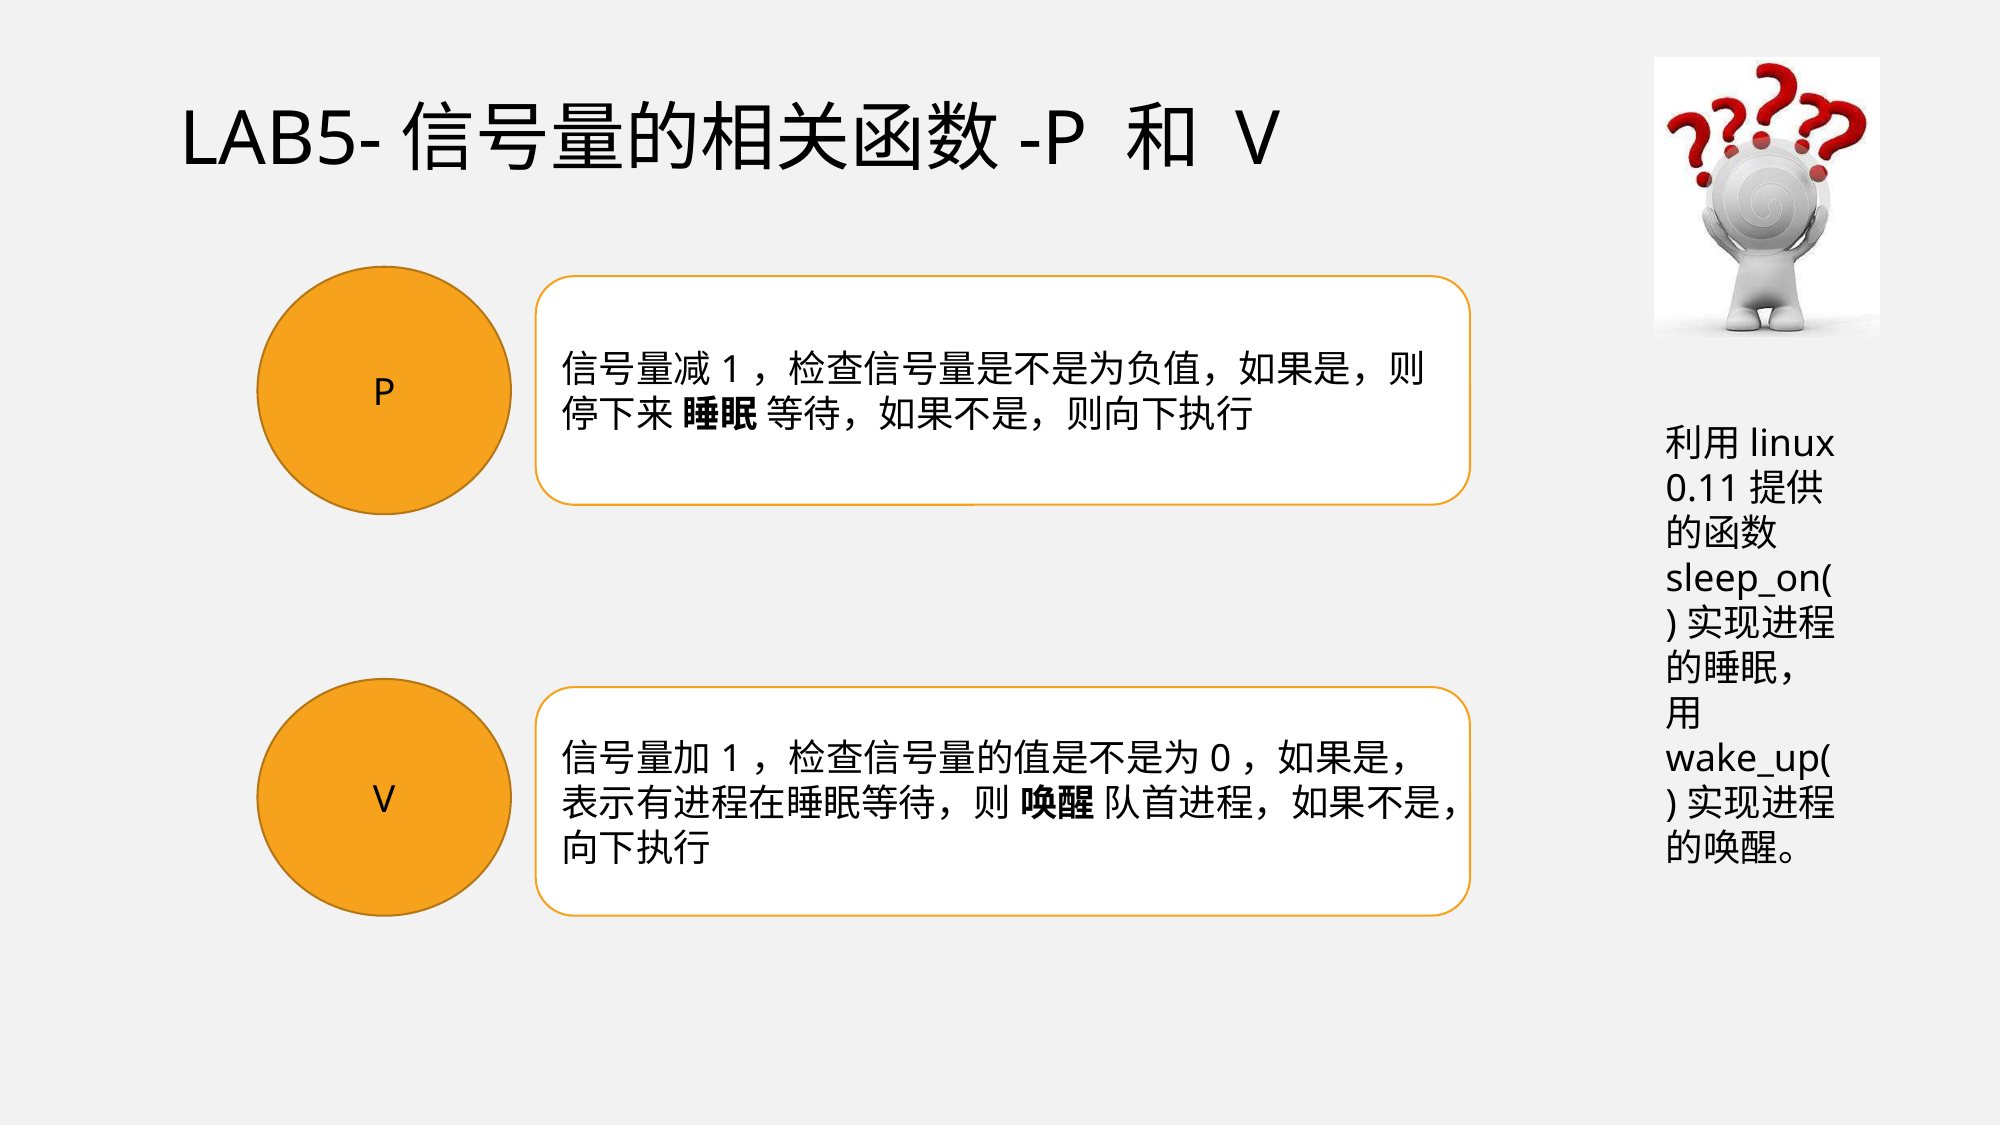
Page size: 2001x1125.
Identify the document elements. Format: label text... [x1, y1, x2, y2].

text_box P [256, 265, 512, 516]
text_box V [256, 677, 512, 917]
text_box 信号量减1，检查信号量是不是为负值，如果是，则停下来 睡眠 等待，如果不是，则向下执行 [534, 275, 1472, 506]
text_box 利用linux 0.11提供的函数sleep_on()实现进程的睡眠，用wake_up()实现进程的唤醒。 [1650, 411, 1856, 877]
text_box Lab5-信号量的相关函数-P 和 V [164, 19, 1790, 262]
picture [1654, 57, 1880, 338]
text_box 信号量加1，检查信号量的值是不是为0，如果是，表示有进程在睡眠等待，则 唤醒 队首进程，如果不是，向下执行 [534, 686, 1472, 917]
